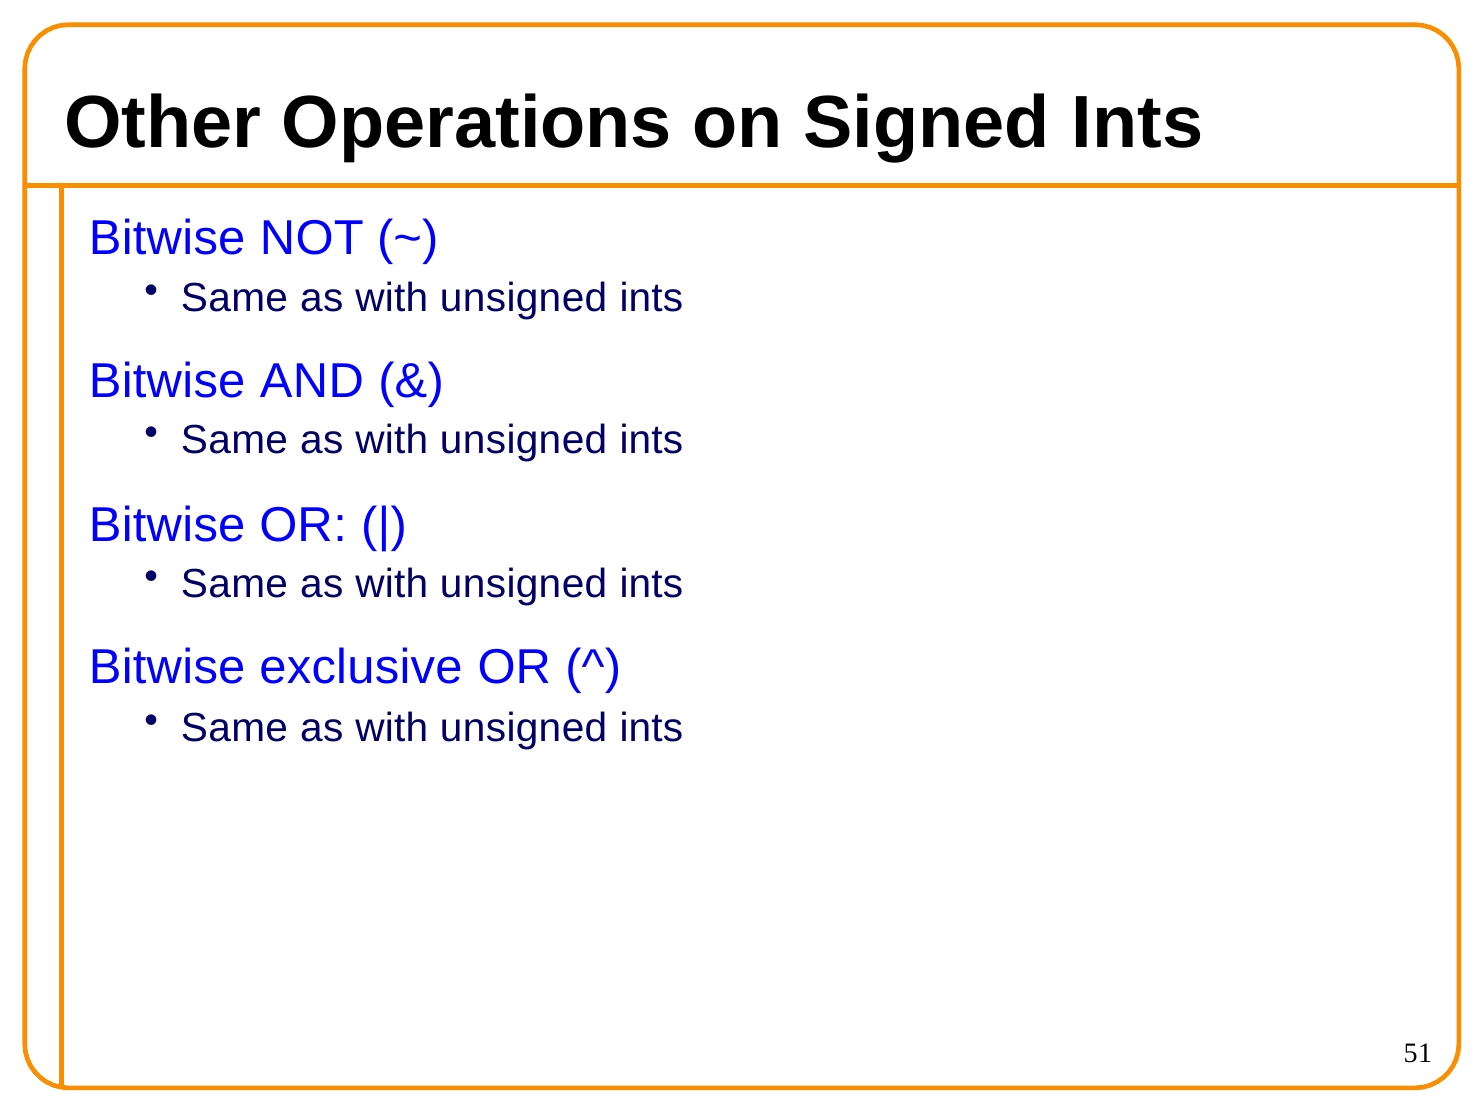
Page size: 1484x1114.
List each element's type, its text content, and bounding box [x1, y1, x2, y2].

title Other Operations on Signed Ints [62, 70, 1208, 260]
text_box Bitwise NOT (~) Same as with unsigned ints Bitwise AND (&) Same as with unsigned ints Bitwise OR: (|) Same as with unsigned ints Bitwise exclusive OR (^) Same as with unsigned ints [86, 196, 894, 873]
slide_number 51 [1397, 1034, 1439, 1114]
